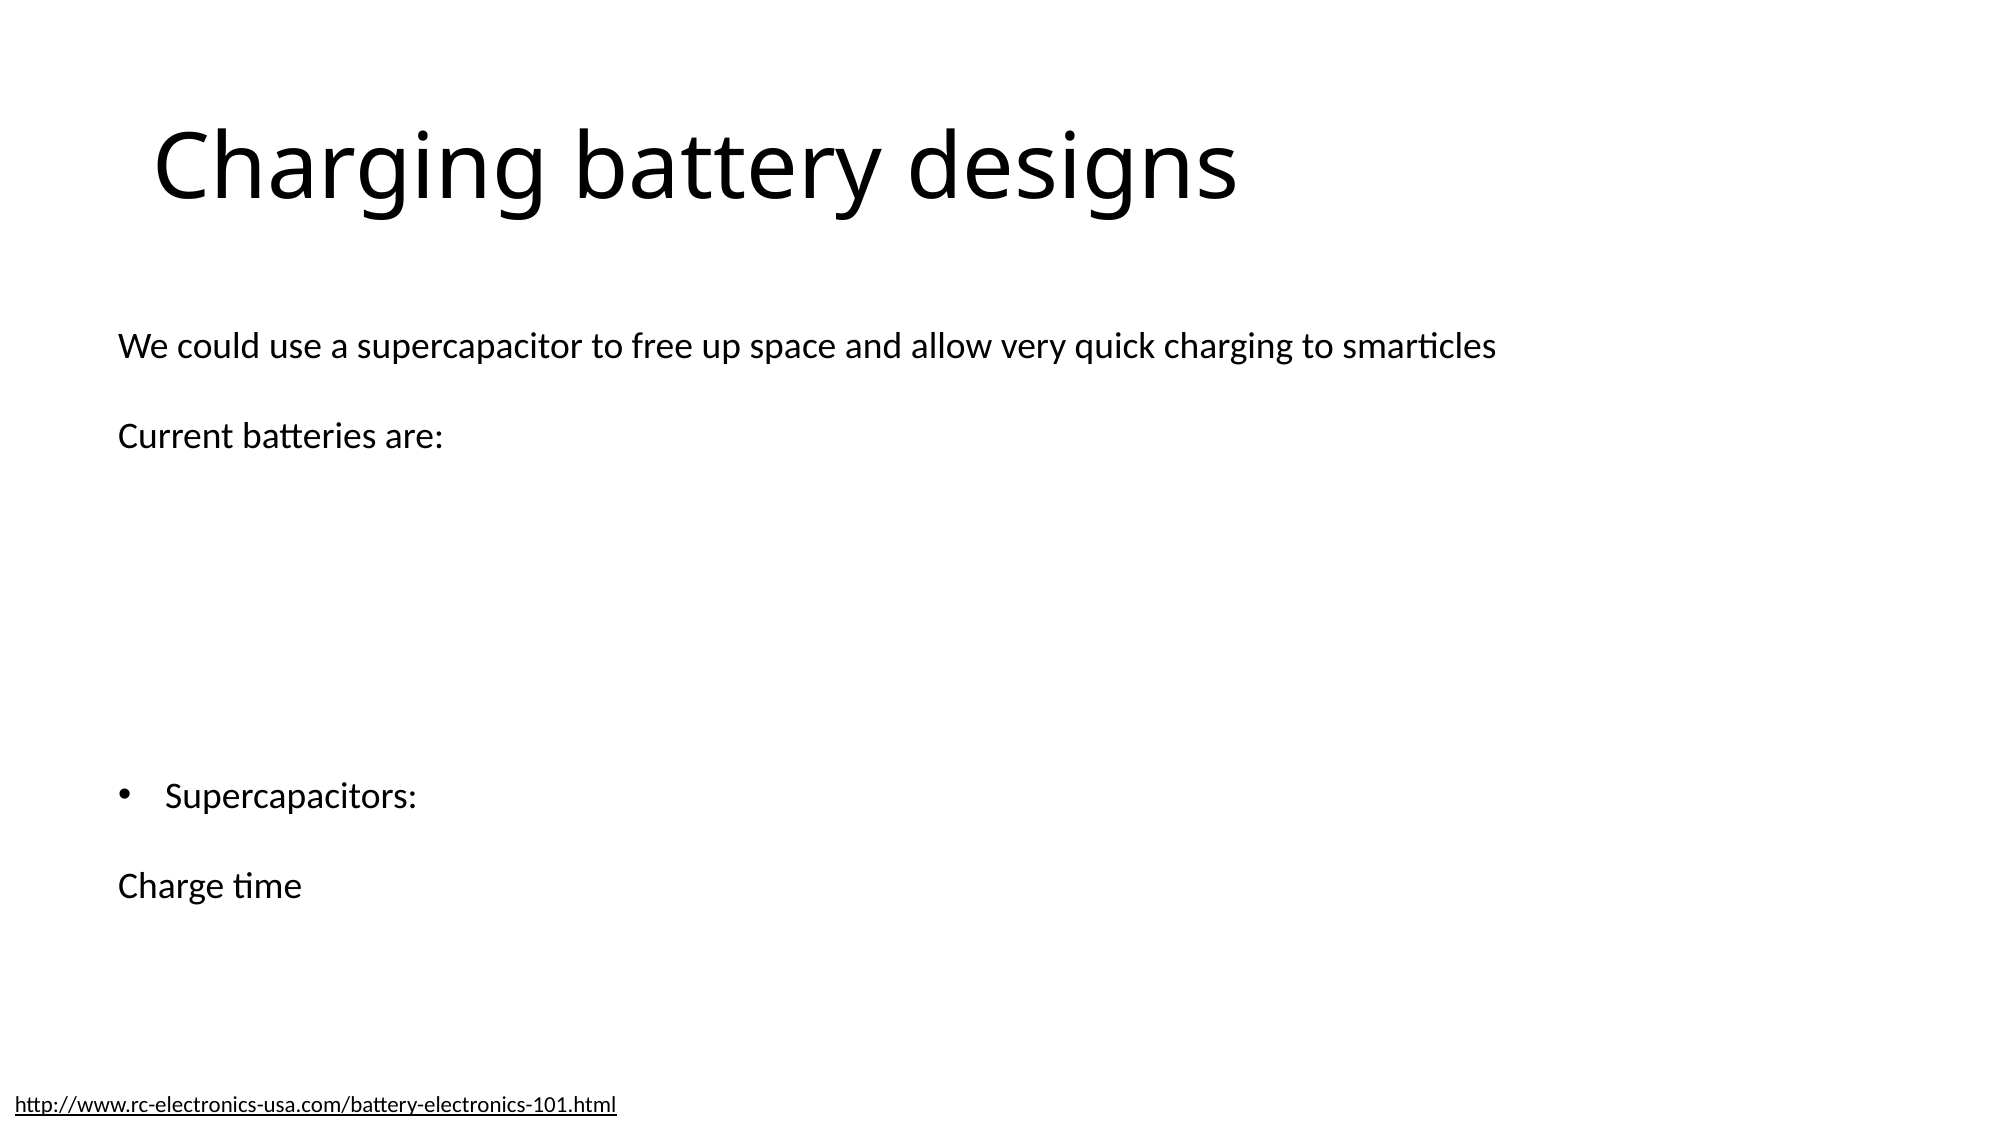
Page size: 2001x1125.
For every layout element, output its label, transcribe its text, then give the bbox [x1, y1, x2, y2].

text_box http://www.rc-electronics-usa.com/battery-electronics-101.html [0, 1082, 1000, 1125]
title Charging battery designs [137, 59, 1863, 278]
